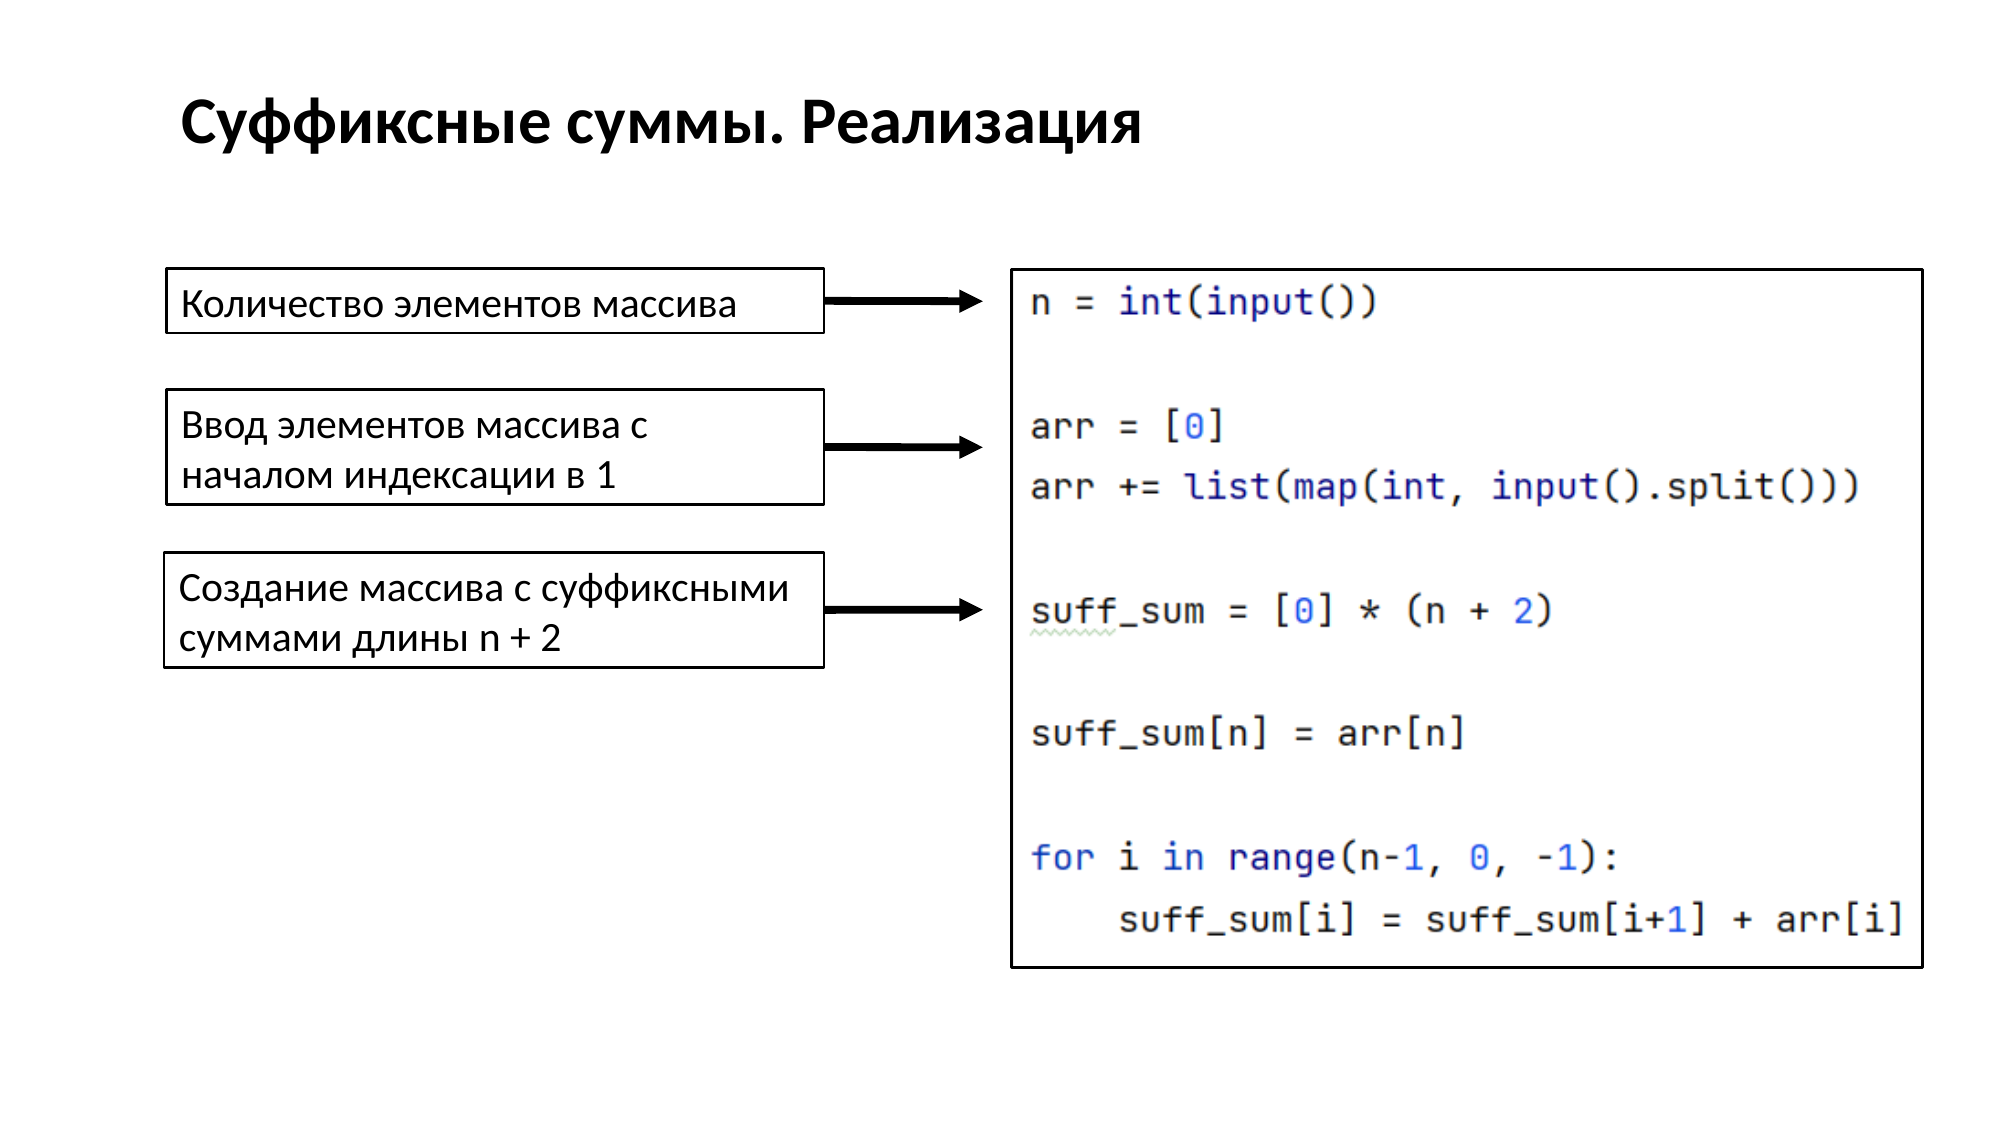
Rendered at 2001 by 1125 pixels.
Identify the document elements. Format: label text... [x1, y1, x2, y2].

text_box Создание массива с суффиксными суммами длины n + 2 [164, 552, 825, 668]
text_box Количество элементов массива [166, 268, 825, 334]
text_box Суффиксные суммы. Реализация [166, 69, 1835, 164]
text_box Ввод элементов массива с началом индексации в 1 [166, 389, 825, 505]
picture [1012, 271, 1922, 967]
